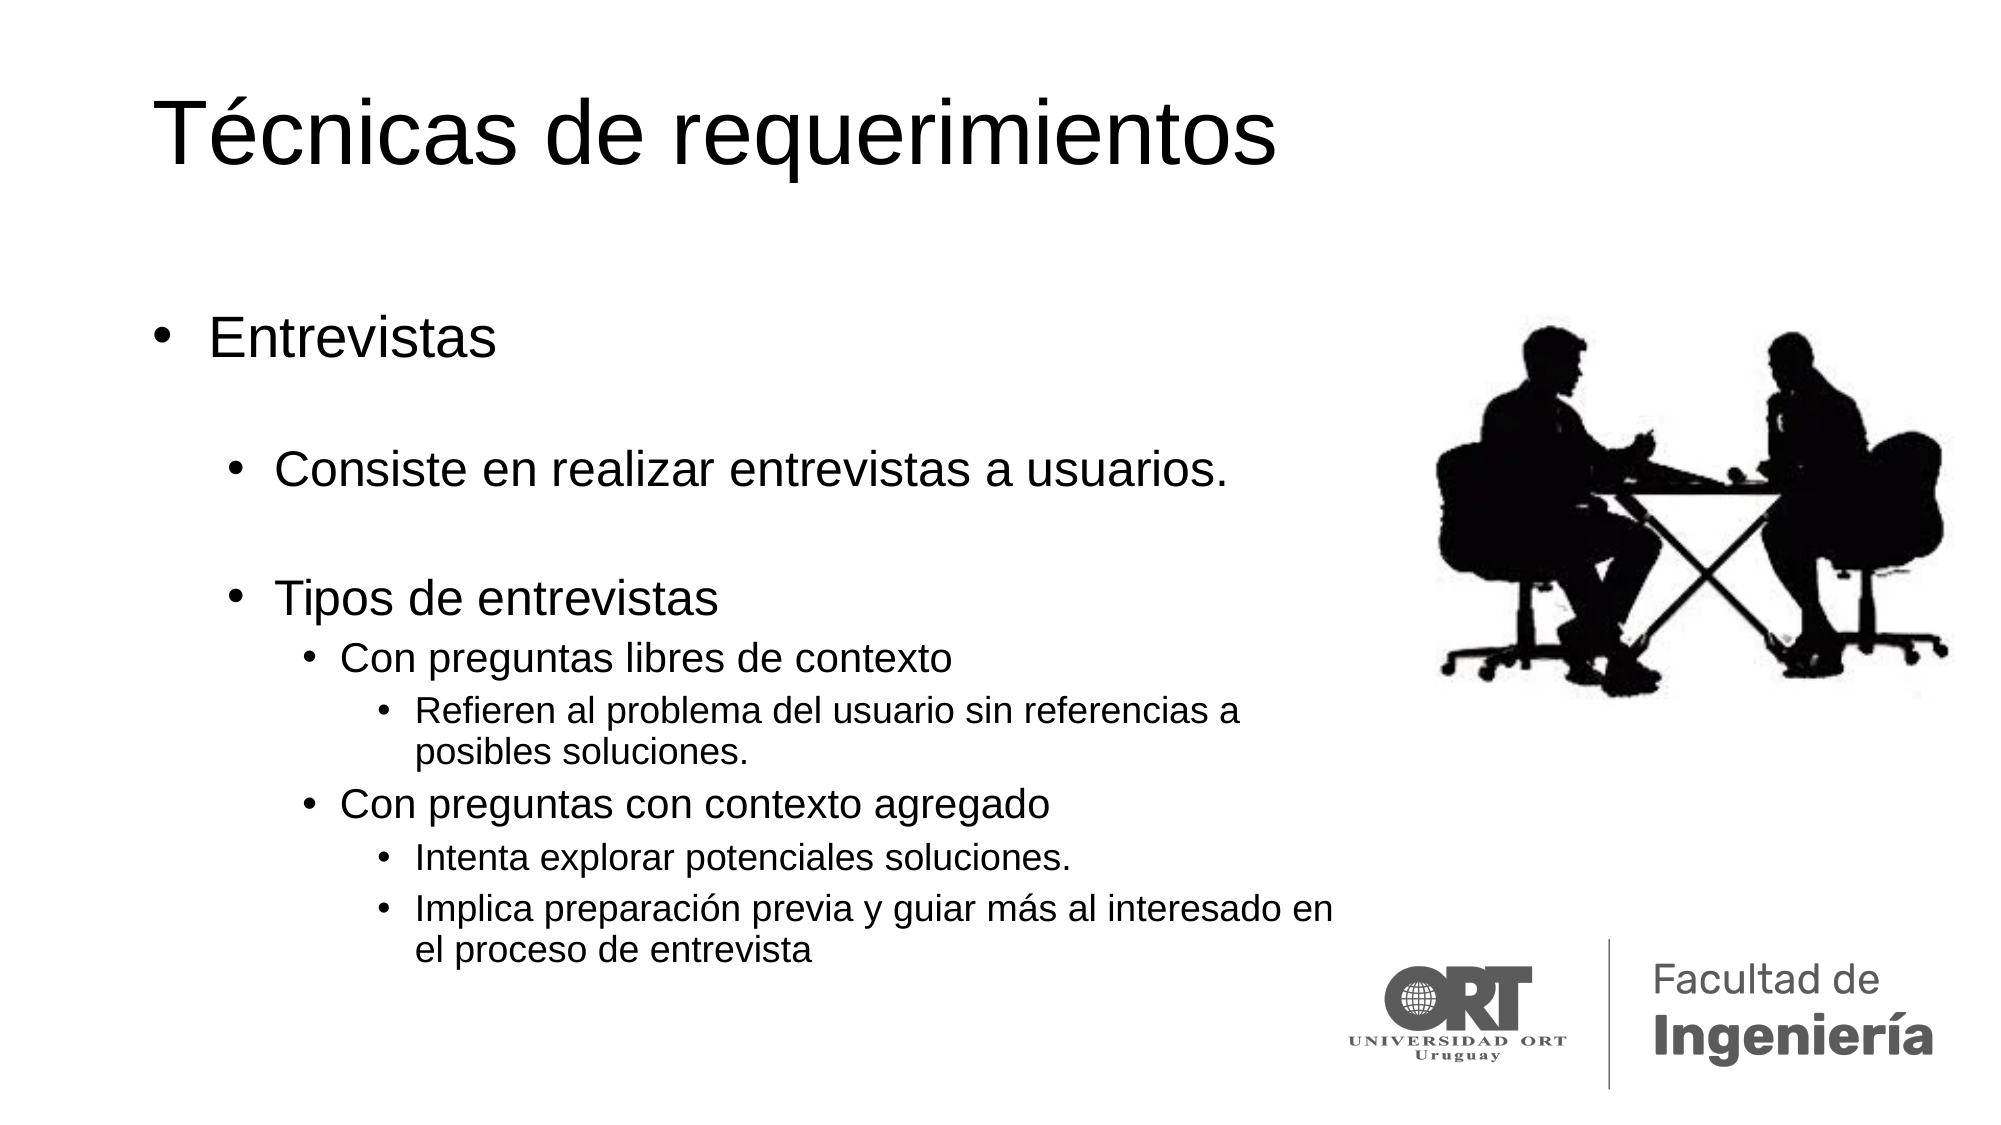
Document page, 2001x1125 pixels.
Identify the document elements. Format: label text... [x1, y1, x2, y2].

title Técnicas de requerimientos [137, 59, 1863, 210]
picture [1420, 299, 1961, 706]
picture [1325, 927, 1958, 1101]
list Entrevistas Consiste en realizar entrevistas a usuarios. Tipos de entrevistas Con preguntas libres de contexto Refieren al problema del usuario sin referencias a posibles soluciones. Con preguntas con contexto agregado Intenta explorar potenciales soluciones. Implica preparación previa y guiar más al interesado en el proceso de entrevista [137, 299, 1355, 1014]
